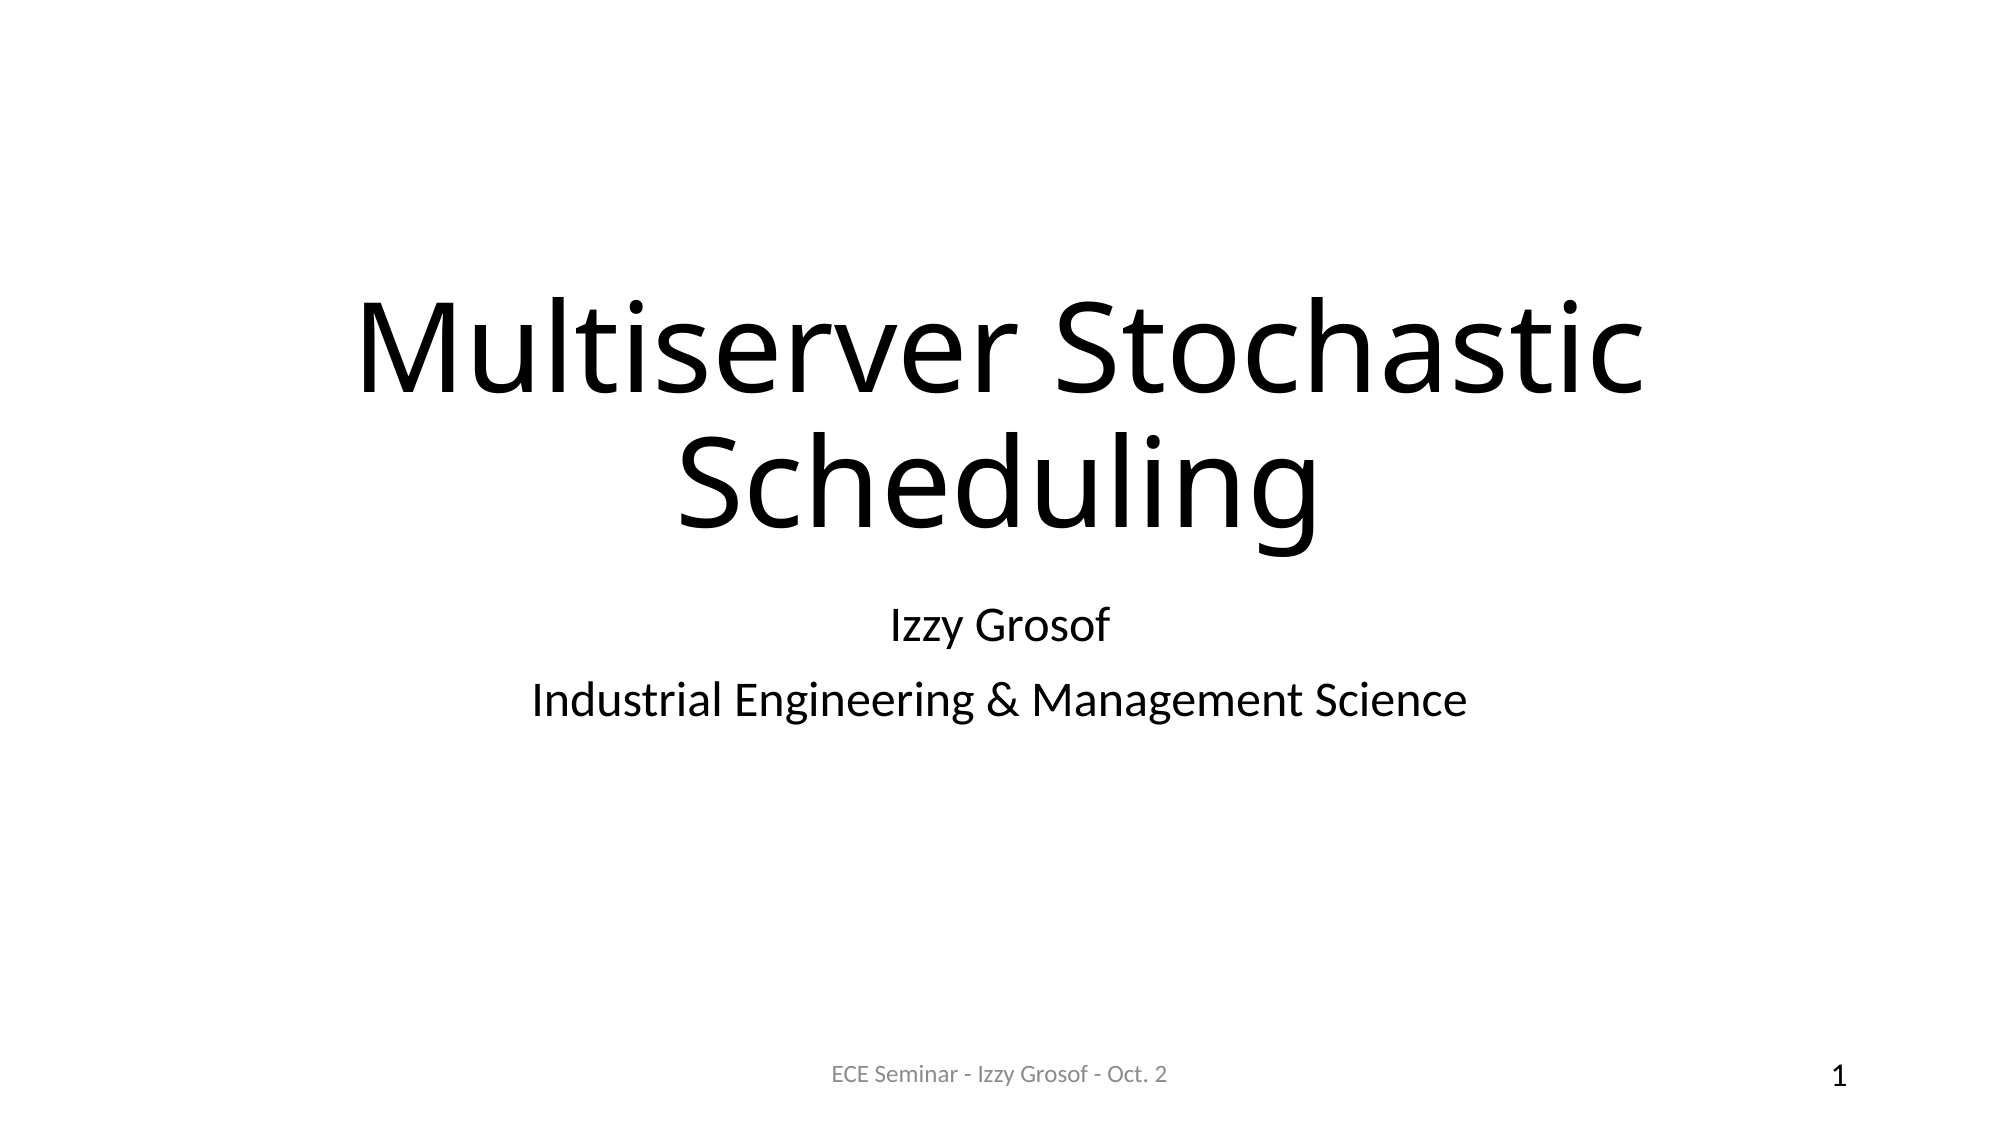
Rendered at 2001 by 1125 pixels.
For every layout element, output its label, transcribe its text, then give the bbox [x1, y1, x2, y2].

title Multiserver Stochastic Scheduling [66, 170, 1934, 563]
subtitle Izzy Grosof Industrial Engineering & Management Science [249, 590, 1750, 863]
slide_number 1 [1412, 1042, 1863, 1103]
footer ECE Seminar - Izzy Grosof - Oct. 2 [662, 1042, 1338, 1103]
